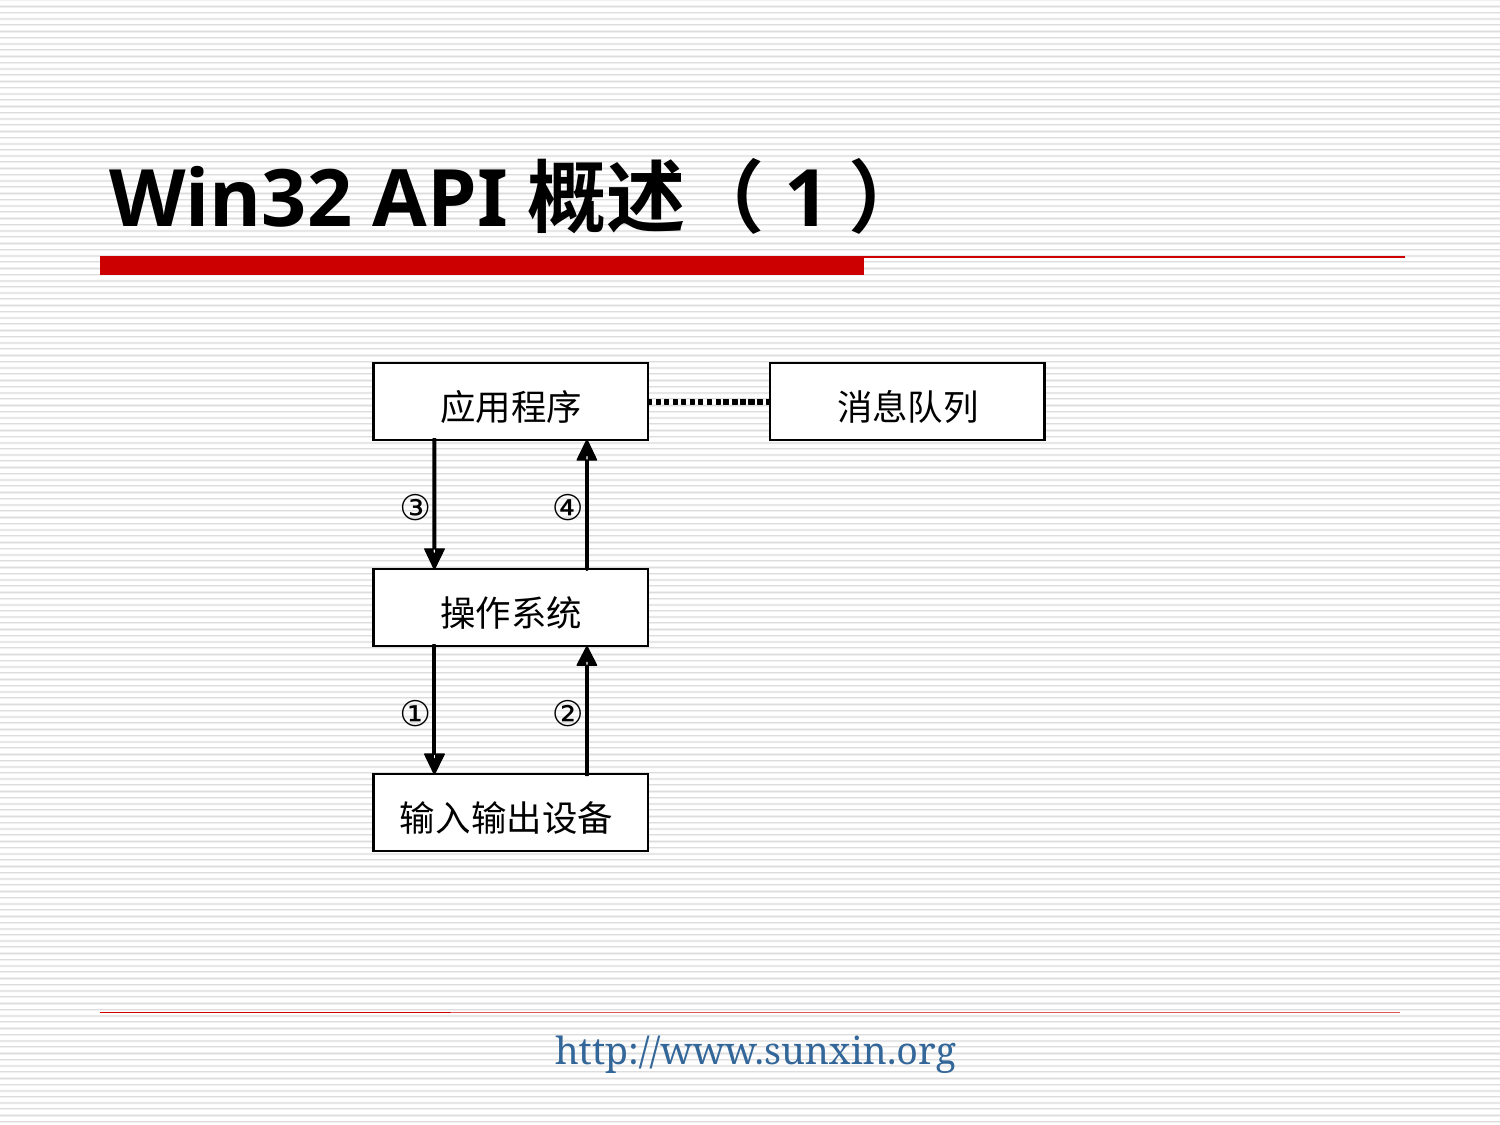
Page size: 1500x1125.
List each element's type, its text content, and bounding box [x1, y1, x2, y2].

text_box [372, 361, 1050, 855]
picture [0, 0, 1500, 1125]
text_box http://www.sunxin.org [265, 1019, 1246, 1080]
title Win32 API概述（1） [94, 50, 1407, 250]
